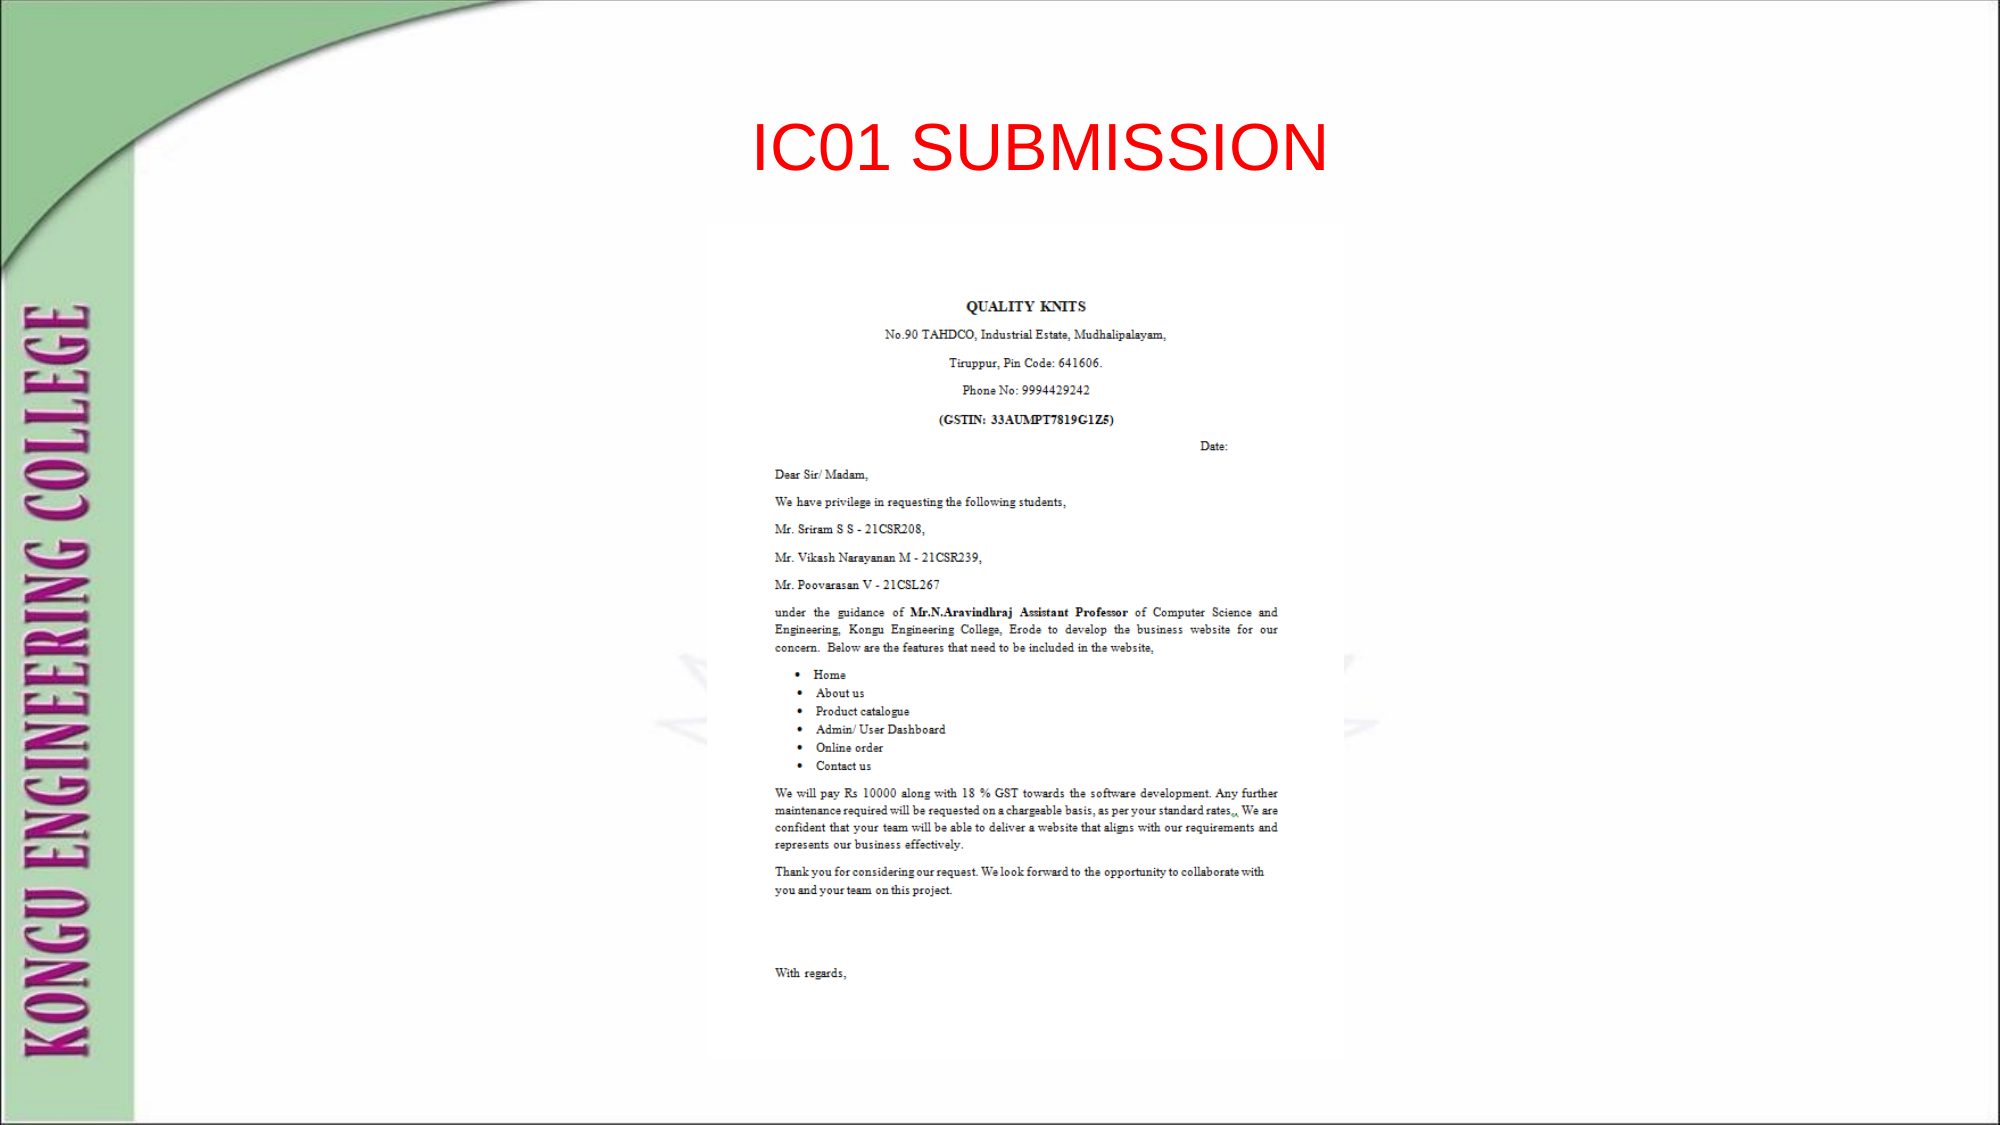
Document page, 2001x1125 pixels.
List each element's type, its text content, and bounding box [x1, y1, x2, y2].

title IC01 SUBMISSION [280, 103, 1802, 292]
picture [0, 0, 2000, 1125]
